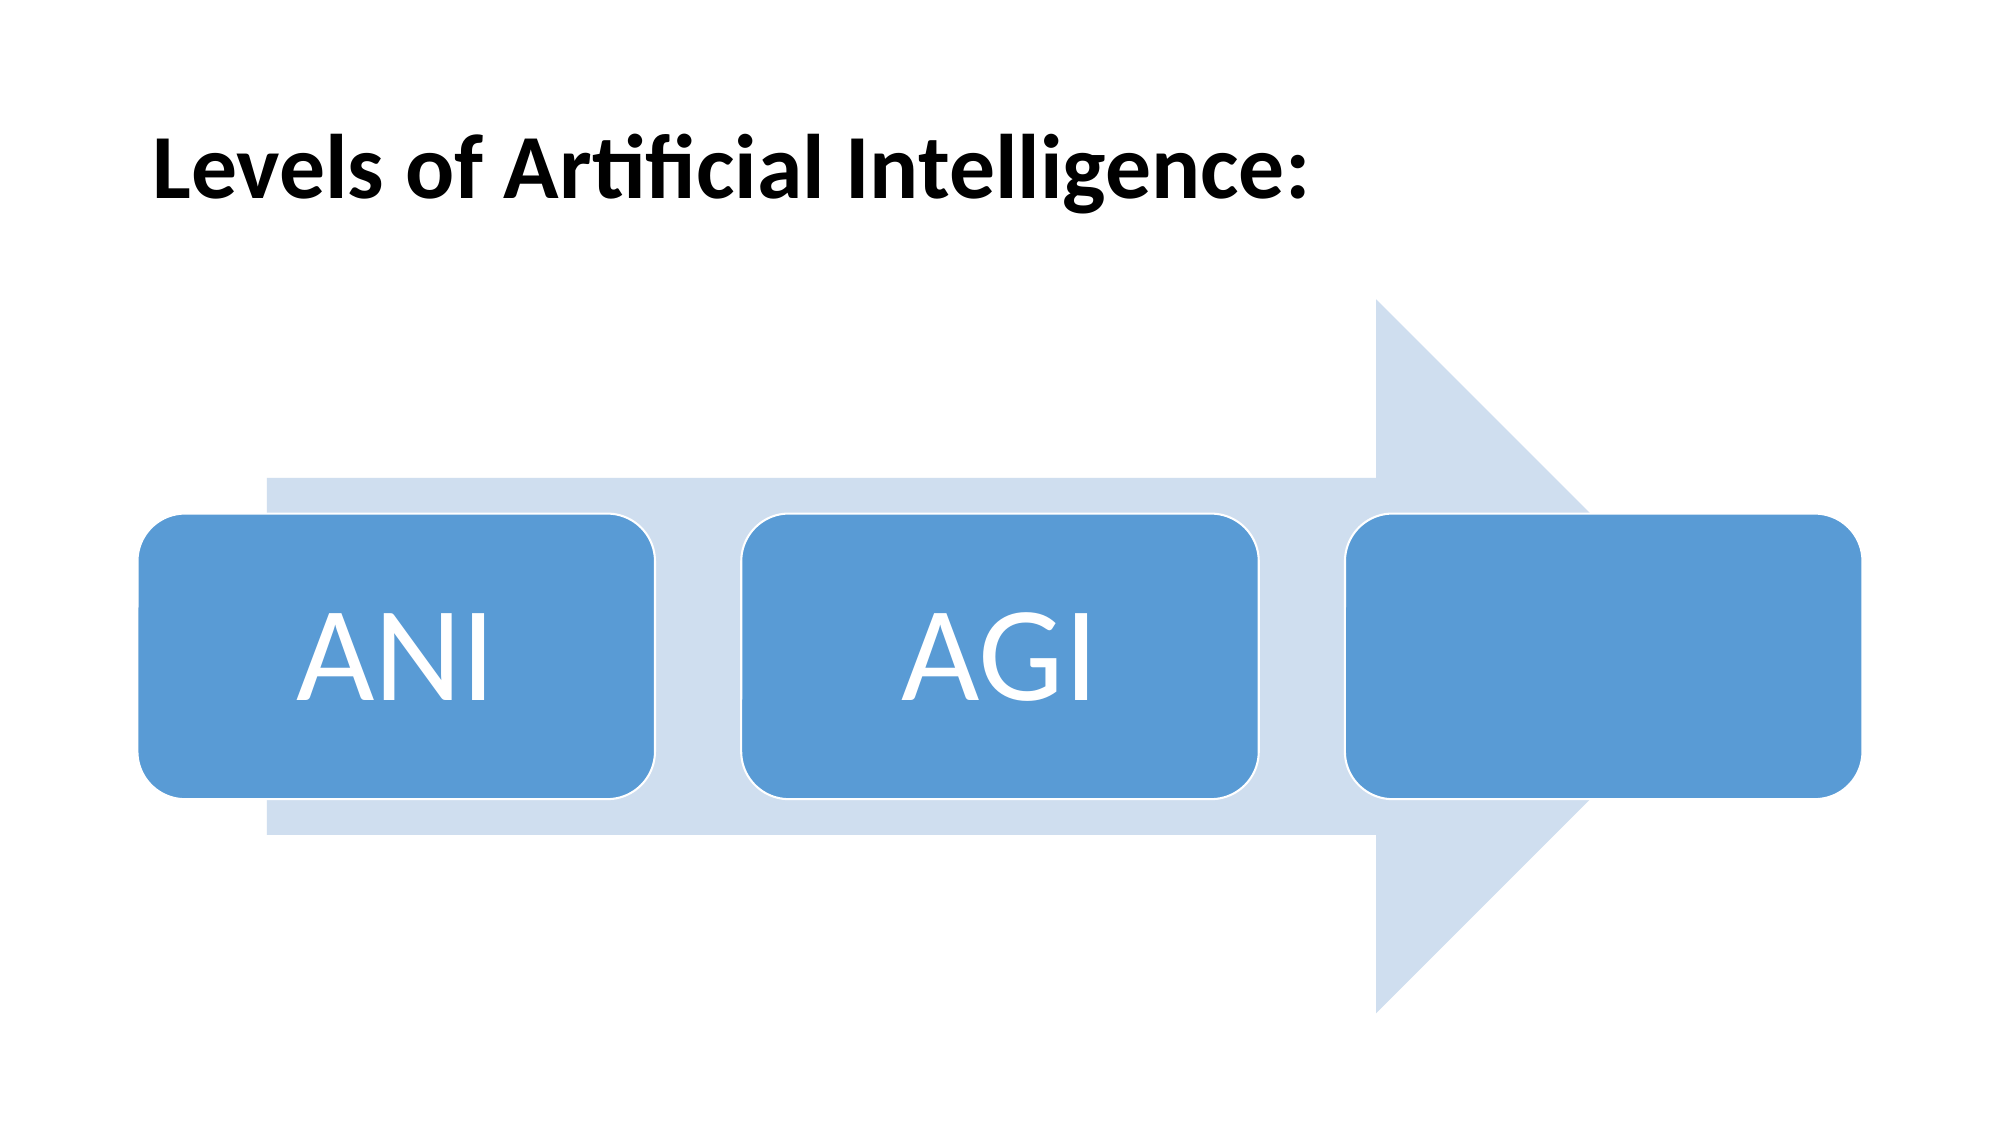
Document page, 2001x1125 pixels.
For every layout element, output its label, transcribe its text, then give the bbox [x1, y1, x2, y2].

title Levels of Artificial Intelligence: [137, 59, 1863, 278]
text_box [137, 299, 1863, 1014]
